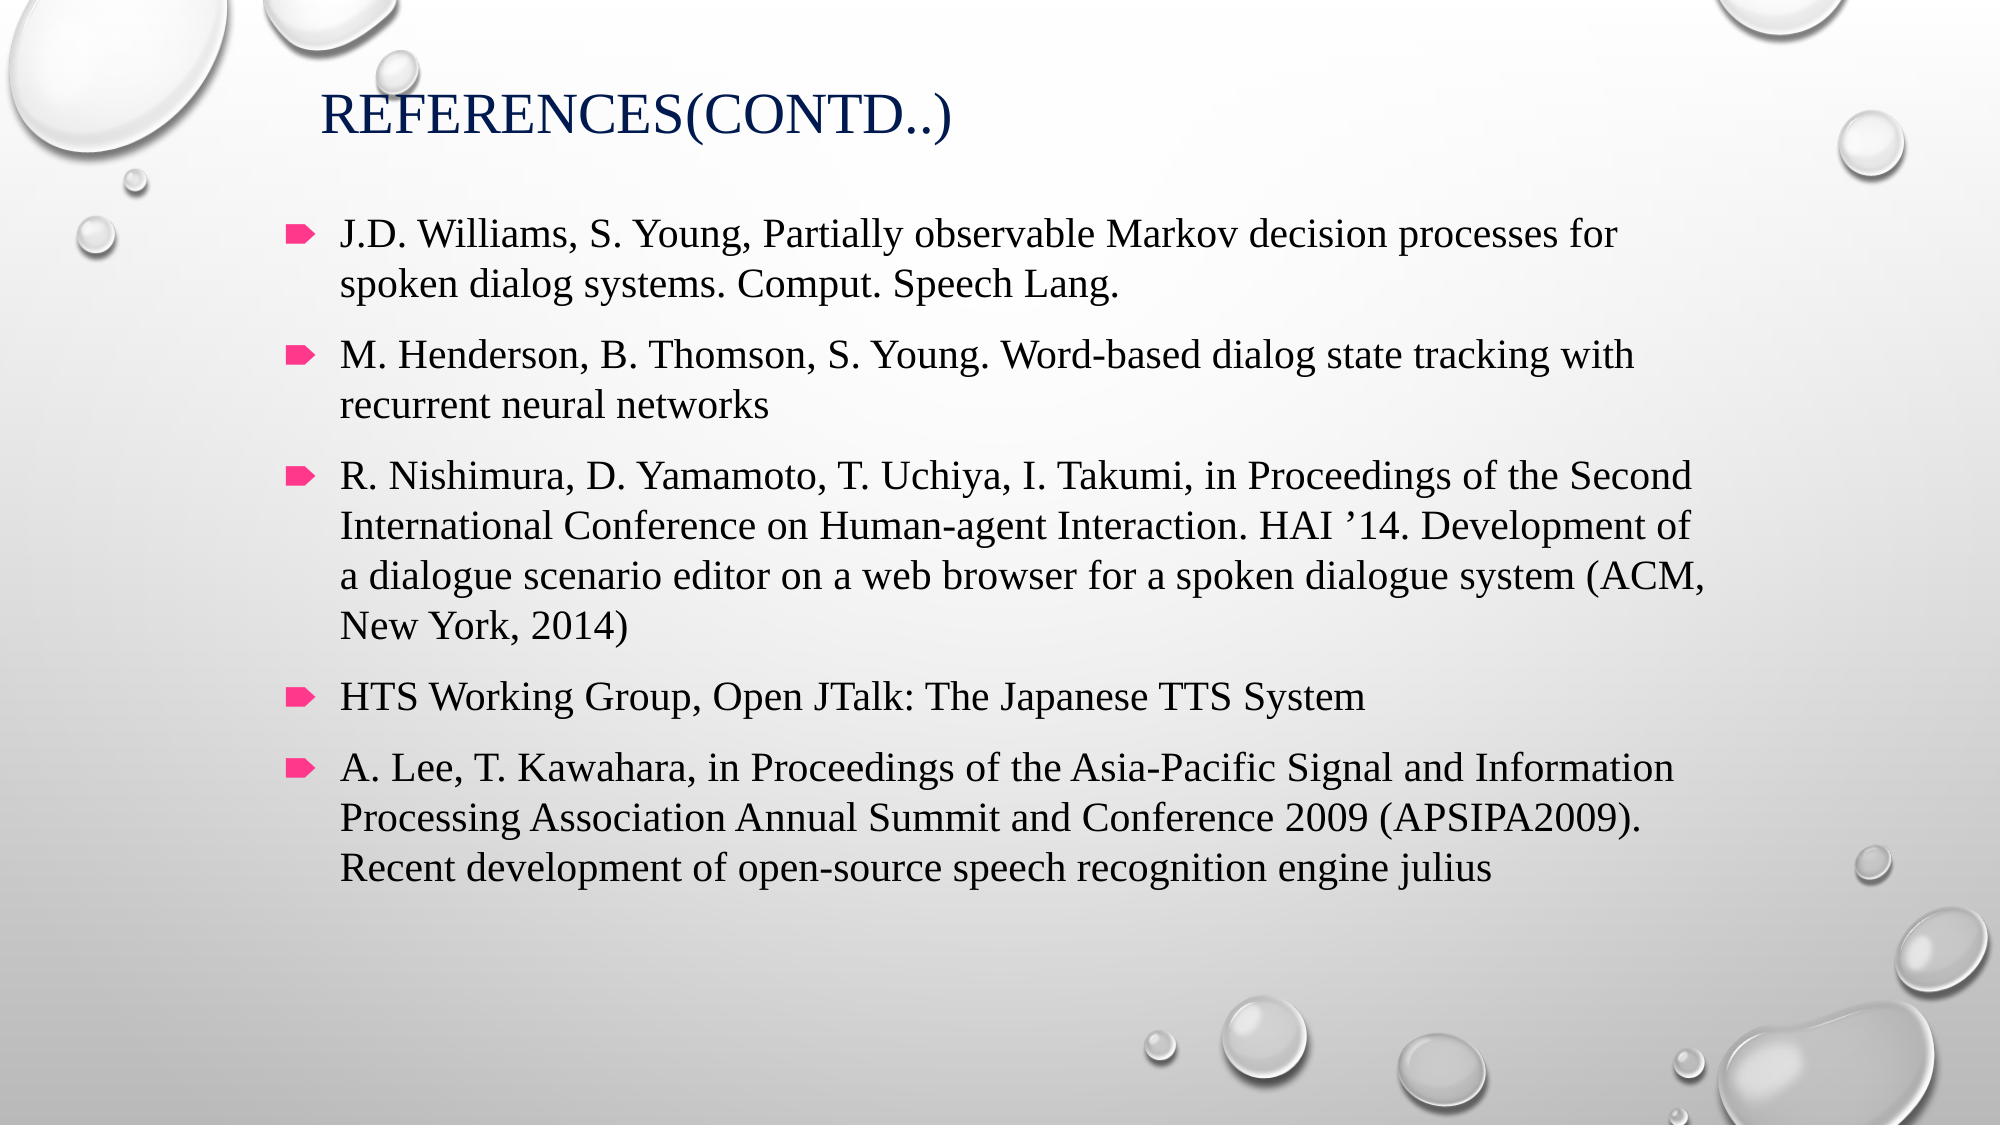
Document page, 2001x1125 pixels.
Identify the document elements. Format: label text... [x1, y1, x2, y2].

picture [0, 0, 2000, 1125]
list J.D. Williams, S. Young, Partially observable Markov decision processes for spoken dialog systems. Comput. Speech Lang. M. Henderson, B. Thomson, S. Young. Word-based dialog state tracking with recurrent neural networks R. Nishimura, D. Yamamoto, T. Uchiya, I. Takumi, in Proceedings of the Second International Conference on Human-agent Interaction. HAI ’14. Development of a dialogue scenario editor on a web browser for a spoken dialogue system (ACM, New York, 2014) HTS Working Group, Open JTalk: The Japanese TTS System A. Lee, T. Kawahara, in Proceedings of the Asia-Pacific Signal and Information Processing Association Annual Summit and Conference 2009 (APSIPA2009). Recent development of open-source speech recognition engine julius [268, 198, 1732, 1125]
title REFERENCES(CONTD..) [304, 75, 1767, 199]
